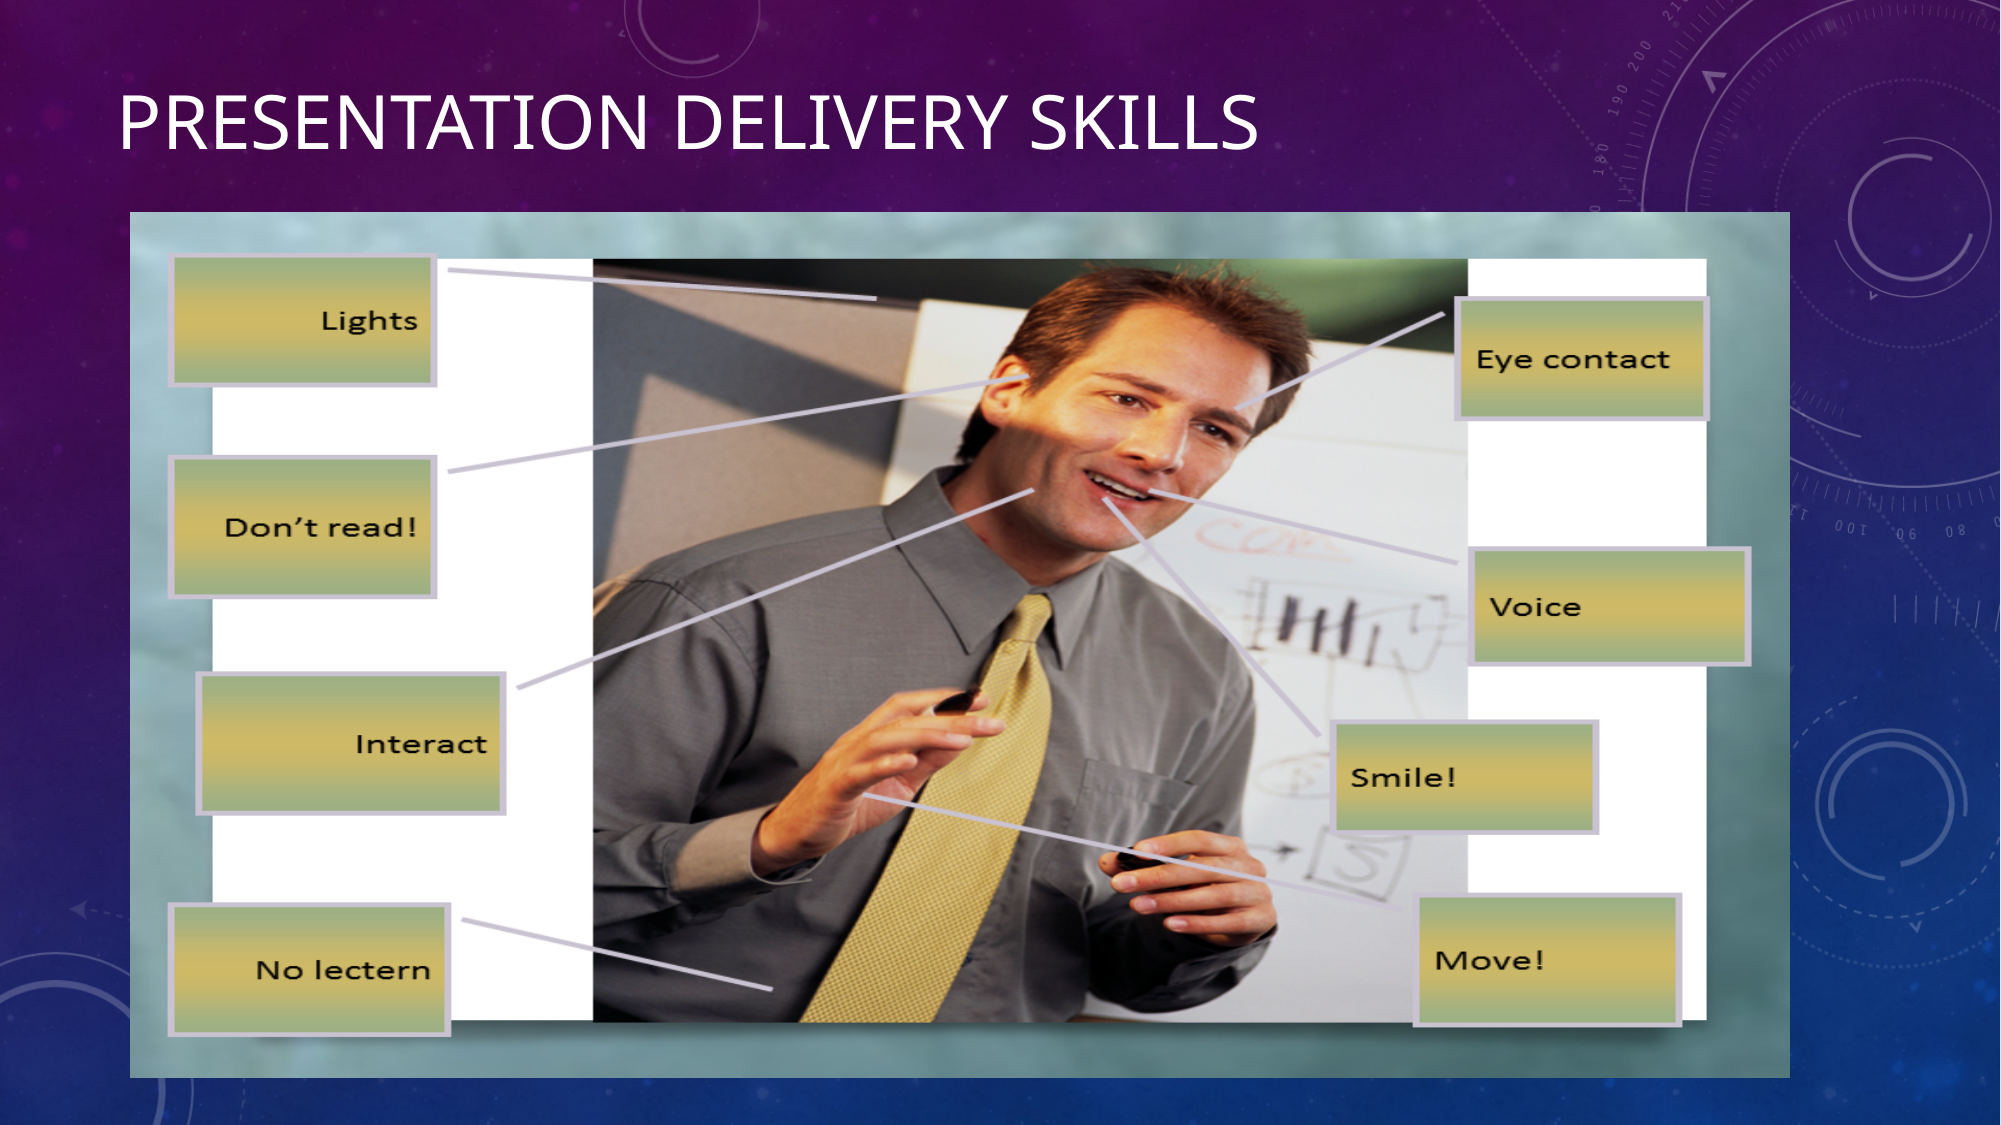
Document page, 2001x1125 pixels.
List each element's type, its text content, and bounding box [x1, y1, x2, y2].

picture [0, 0, 2001, 1125]
title PRESENTATION DELIVERY SKILLS [101, 0, 1764, 239]
